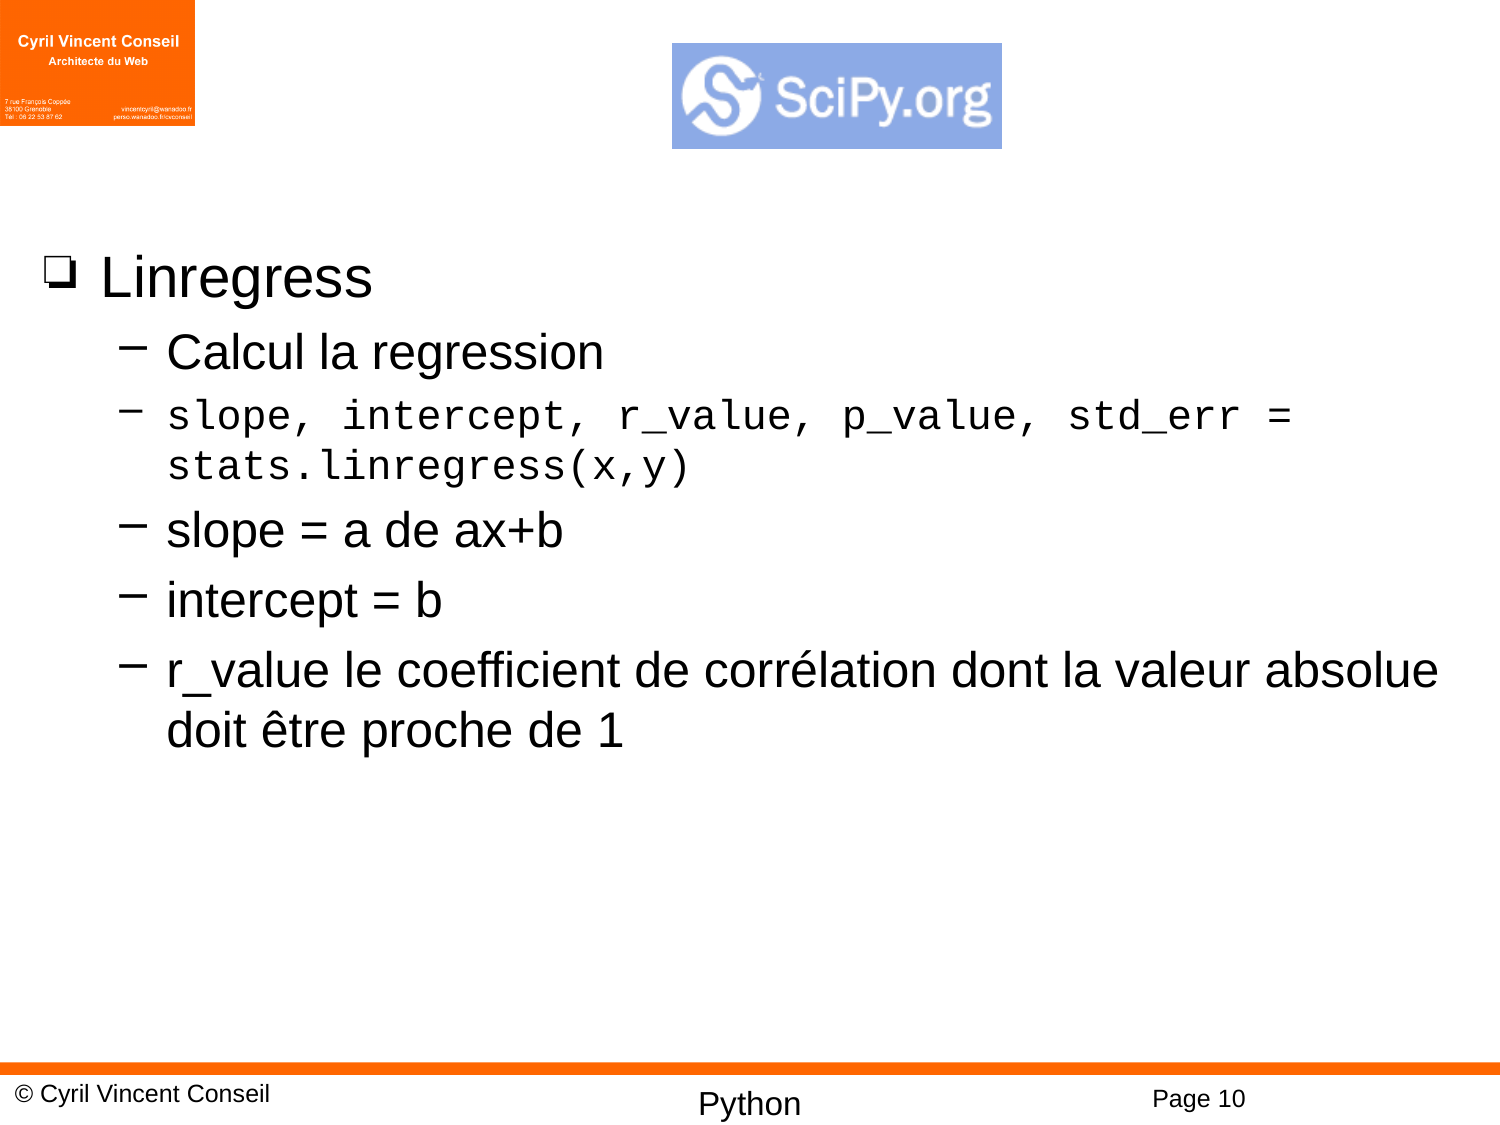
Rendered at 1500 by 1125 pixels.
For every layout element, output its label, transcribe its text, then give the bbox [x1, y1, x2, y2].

picture [0, 0, 195, 126]
picture [672, 43, 1002, 149]
list Linregress Calcul la regression slope, intercept, r_value, p_value, std_err = stats.linregress(x,y) slope = a de ax+b intercept = b r_value le coefficient de corrélation dont la valeur absolue doit être proche de 1 [29, 231, 1468, 1059]
title SciPy [194, 2, 1480, 190]
